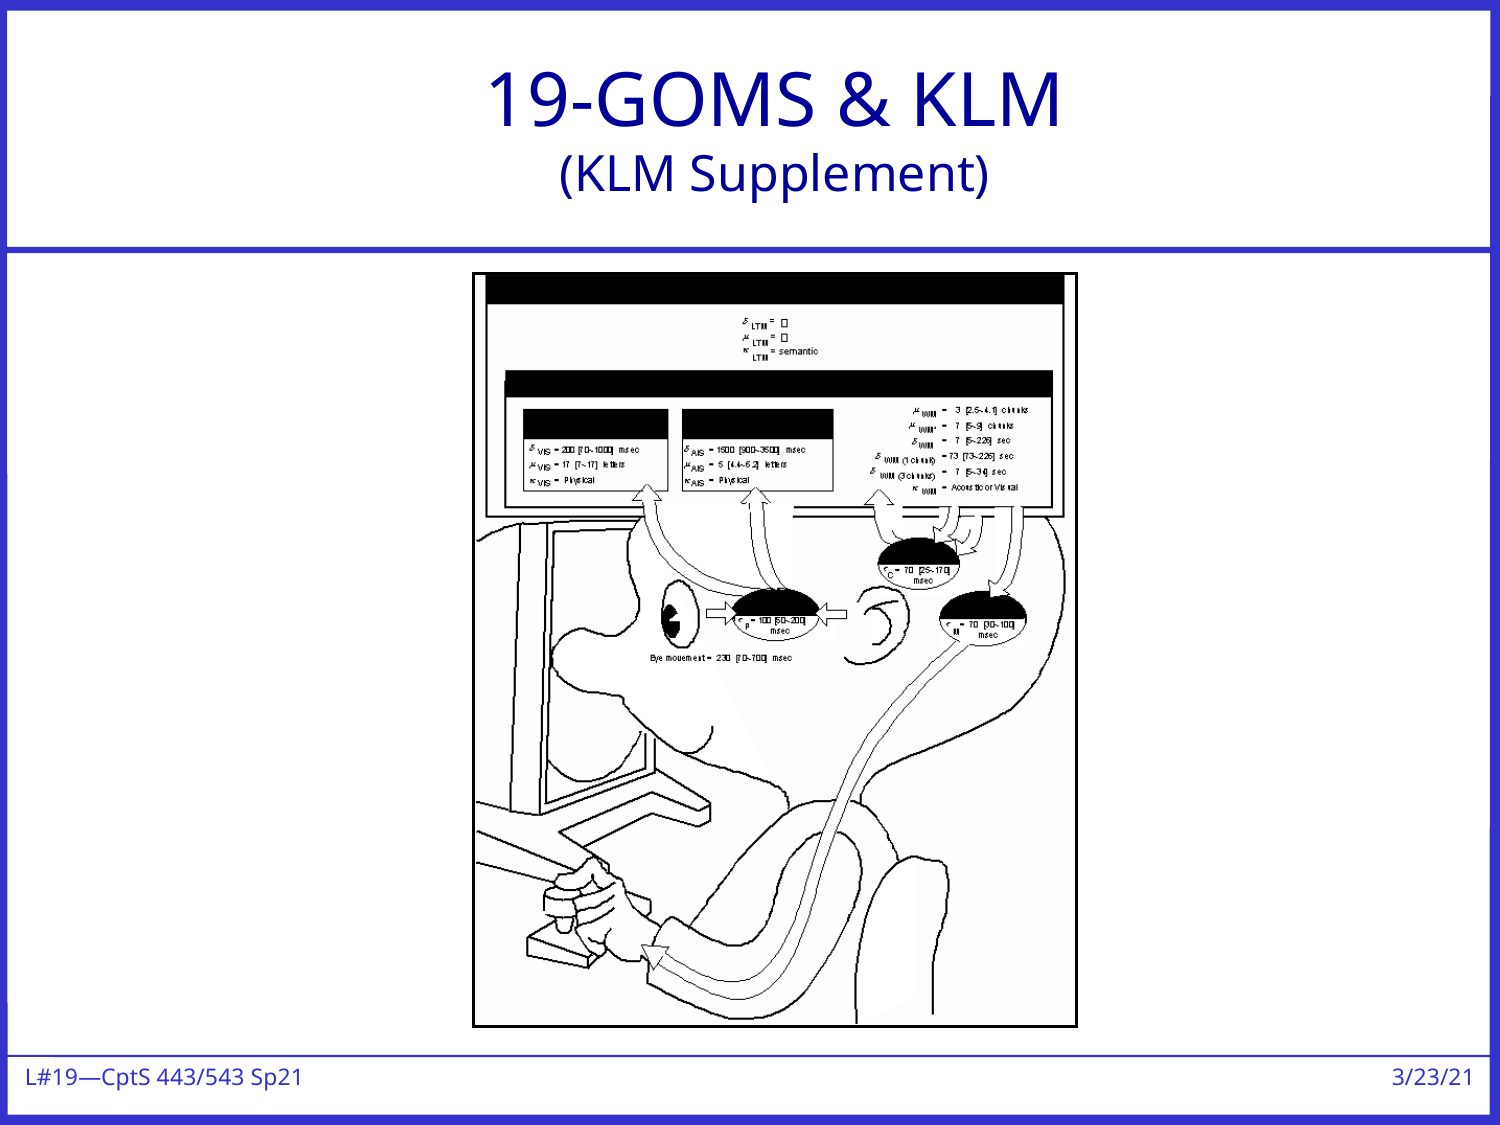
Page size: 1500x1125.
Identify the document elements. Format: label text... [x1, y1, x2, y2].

title 19-GOMS & KLM (KLM Supplement) [49, 49, 1500, 263]
picture [474, 274, 1076, 1026]
